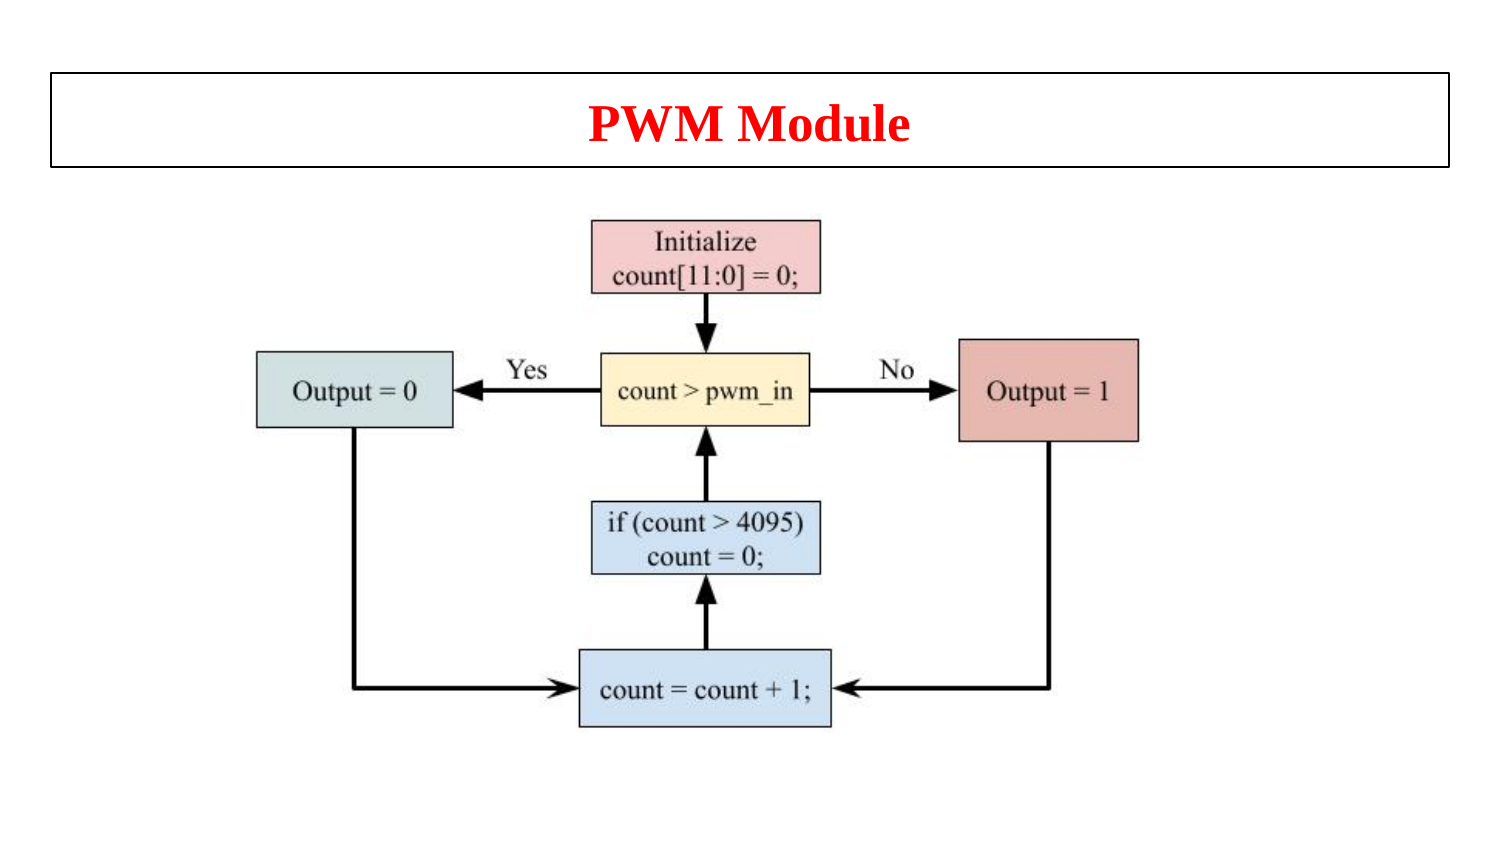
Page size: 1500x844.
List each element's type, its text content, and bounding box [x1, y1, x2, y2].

title PWM Module [51, 72, 1449, 167]
picture [233, 200, 1167, 750]
